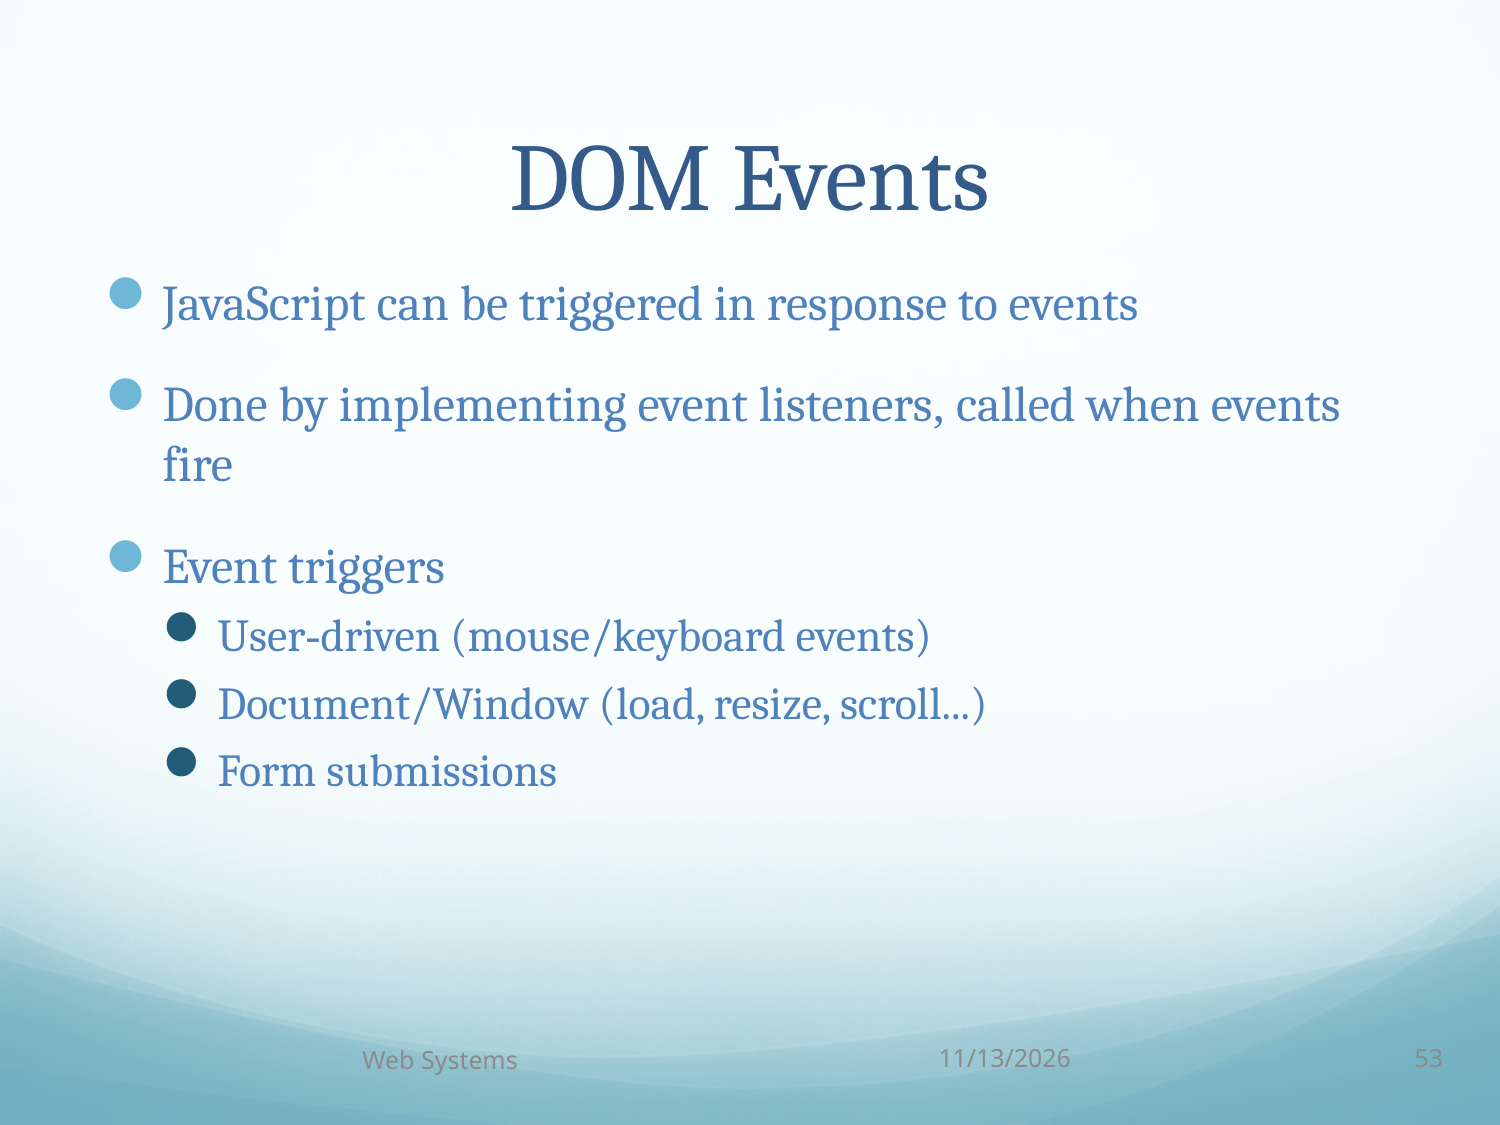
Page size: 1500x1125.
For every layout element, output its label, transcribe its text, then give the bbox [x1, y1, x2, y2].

slide_number 53 [1295, 1029, 1459, 1090]
title DOM Events [90, 17, 1410, 237]
footer Web Systems [43, 1029, 838, 1090]
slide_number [923, 1029, 1274, 1090]
list JavaScript can be triggered in response to events Done by implementing event listeners, called when events fire Event triggers User-driven (mouse/keyboard events) Document/Window (load, resize, scroll...) Form submissions [90, 262, 1410, 975]
